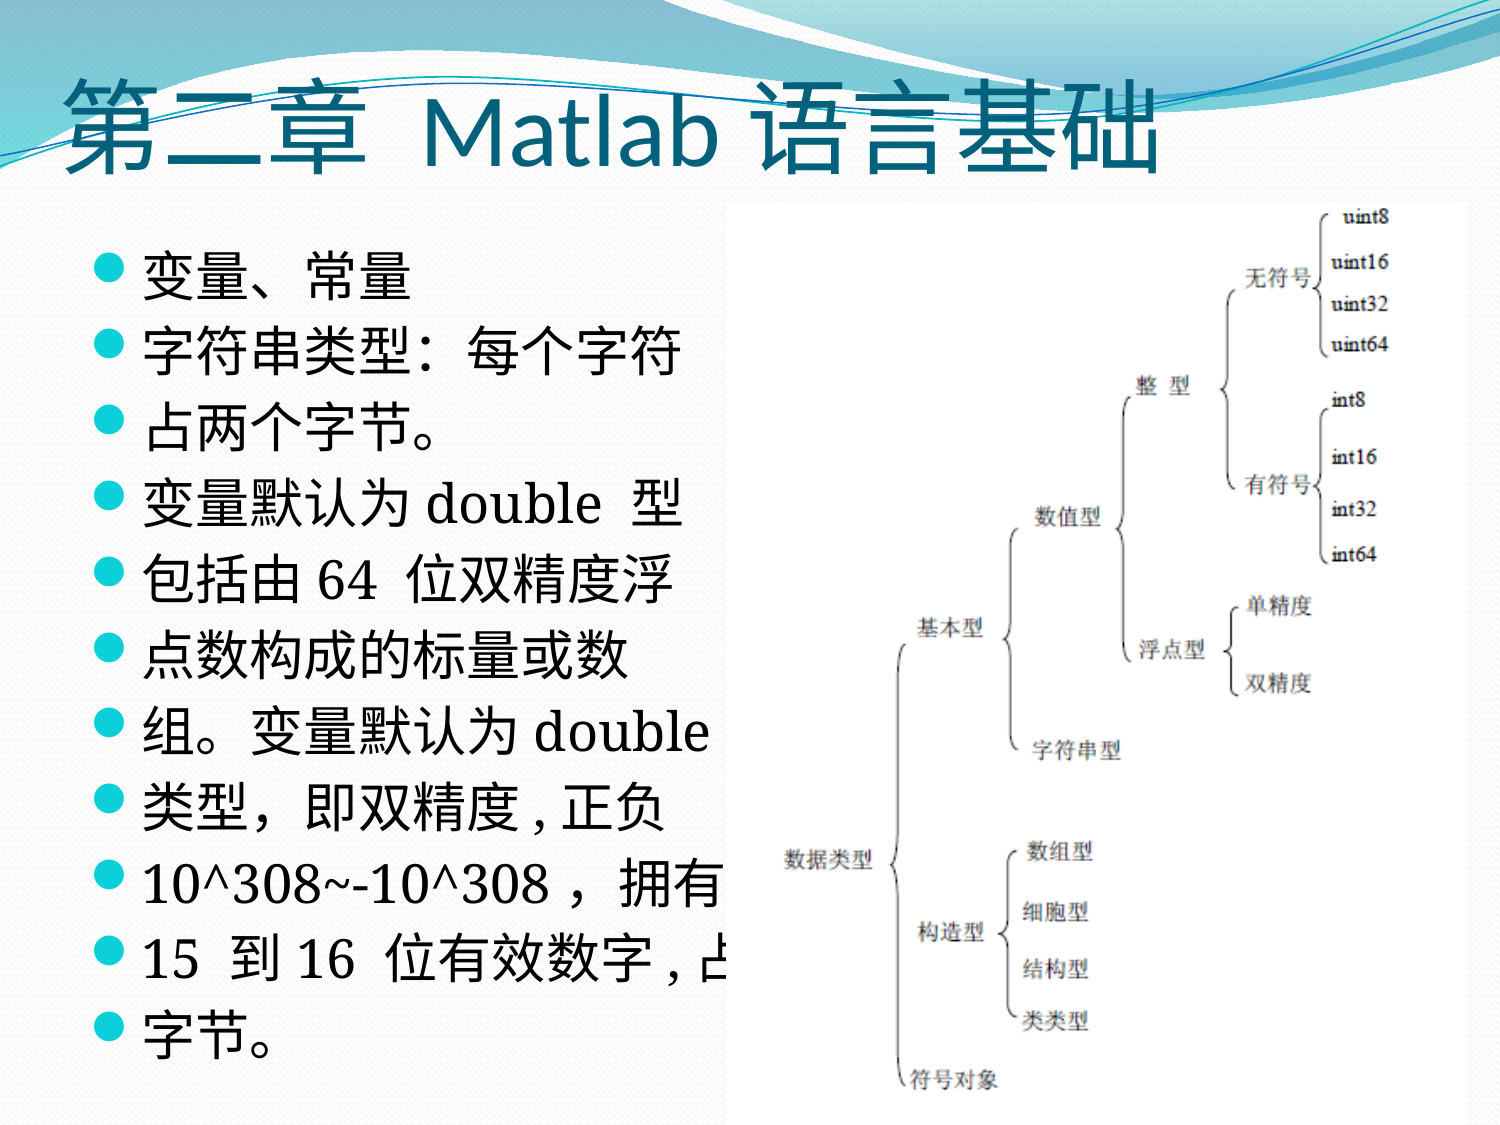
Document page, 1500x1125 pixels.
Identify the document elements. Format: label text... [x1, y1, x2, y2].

list 变量、常量 字符串类型：每个字符 占两个字节。 变量默认为double 型 包括由64 位双精度浮 点数构成的标量或数 组。变量默认为double 类型，即双精度,正负 10^308~-10^308，拥有 15 到16 位有效数字,占4个 字节。 [75, 234, 719, 1125]
picture [726, 201, 1467, 1125]
title 第二章 Matlab语言基础 [58, 0, 1409, 188]
